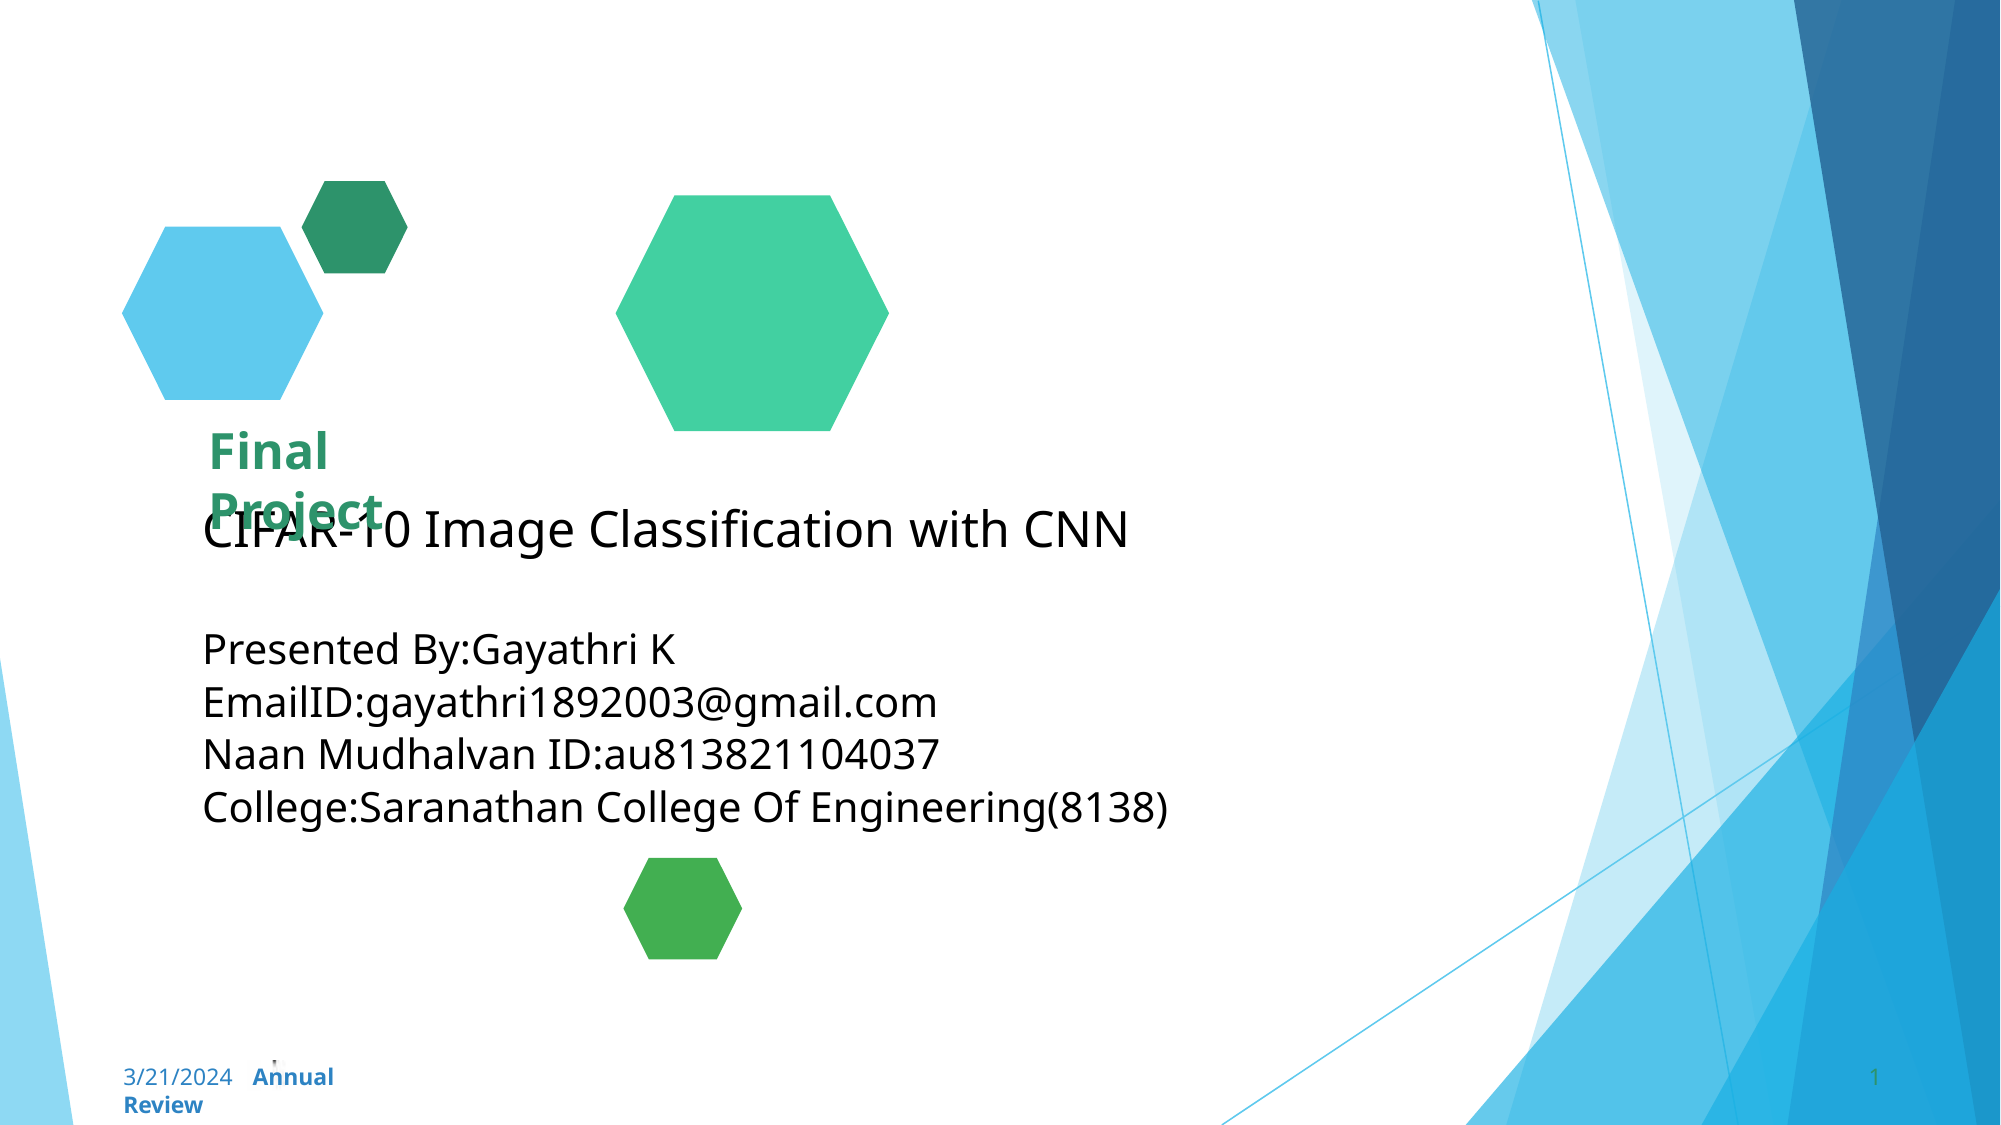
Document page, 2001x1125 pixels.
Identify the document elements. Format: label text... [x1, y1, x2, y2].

text_box Final Project [206, 417, 512, 540]
picture [110, 1060, 463, 1094]
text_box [121, 180, 408, 401]
text_box 3/21/2024 Annual Review [121, 1103, 417, 1118]
text_box [626, 914, 740, 960]
slide_number 1 [1849, 1061, 1890, 1125]
text_box CIFAR-10 Image Classification with CNN Presented By:Gayathri K EmailID:gayathri1892003@gmail.com Naan Mudhalvan ID:au813821104037 College:Saranathan College Of Engineering(8138) [199, 494, 1461, 914]
text_box [615, 195, 890, 432]
